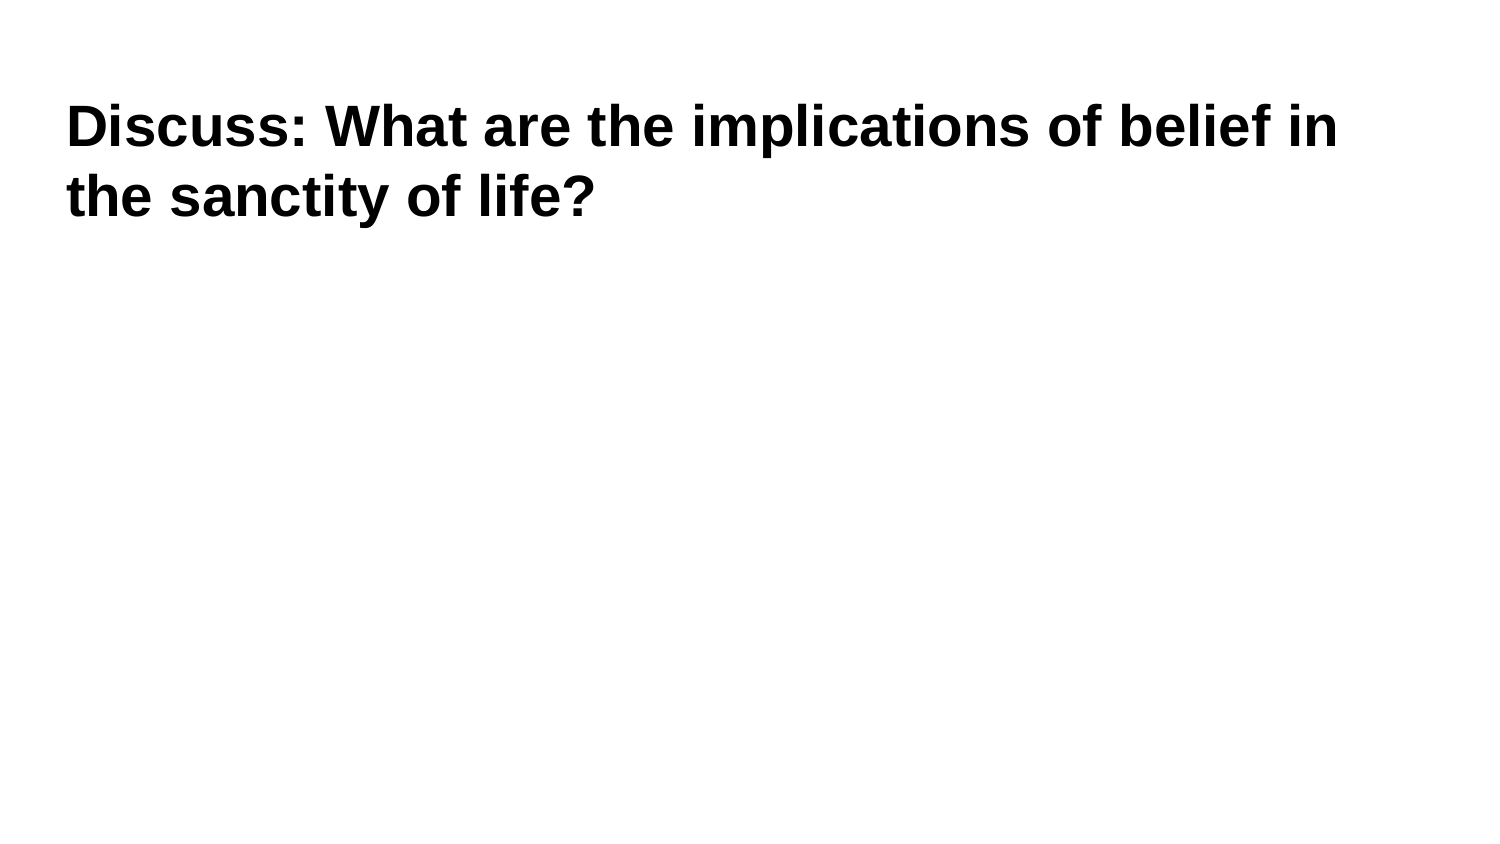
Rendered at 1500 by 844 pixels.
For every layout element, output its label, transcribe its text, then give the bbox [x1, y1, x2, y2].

title Discuss: What are the implications of belief in the sanctity of life? [51, 72, 1449, 287]
